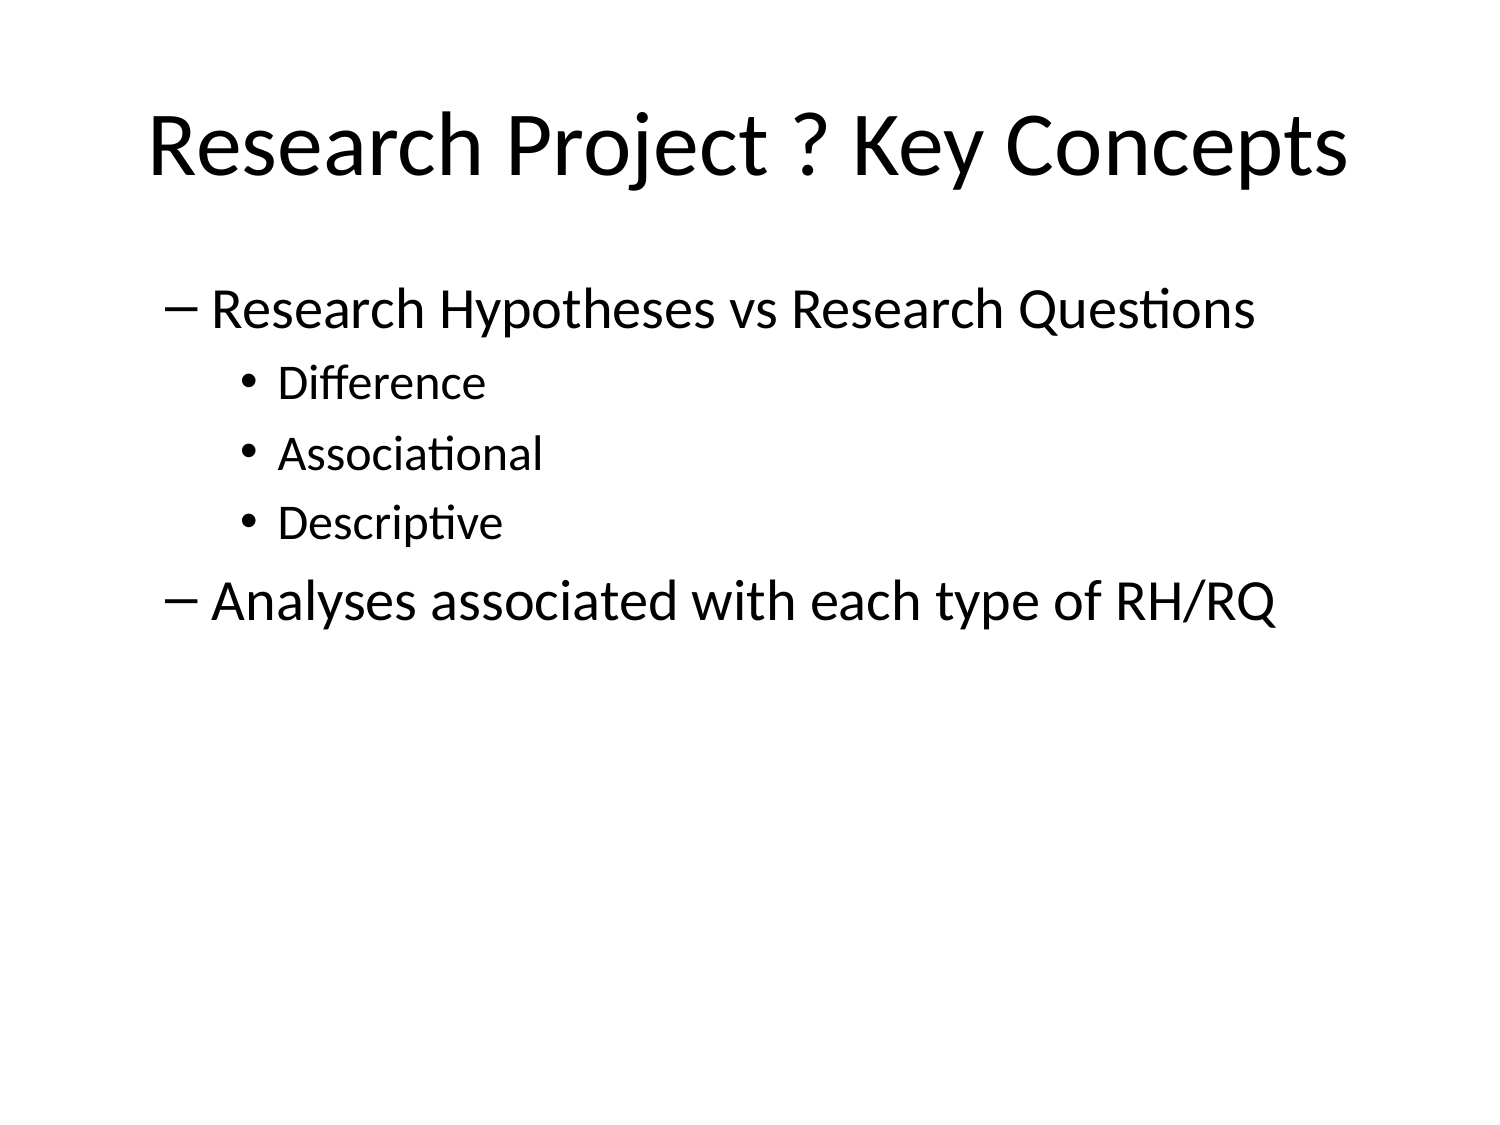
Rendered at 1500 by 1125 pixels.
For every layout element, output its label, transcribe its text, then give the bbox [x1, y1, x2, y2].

list Research Hypotheses vs Research Questions Difference Associational Descriptive Analyses associated with each type of RH/RQ [75, 262, 1425, 1005]
title Research Project ? Key Concepts [75, 45, 1425, 233]
